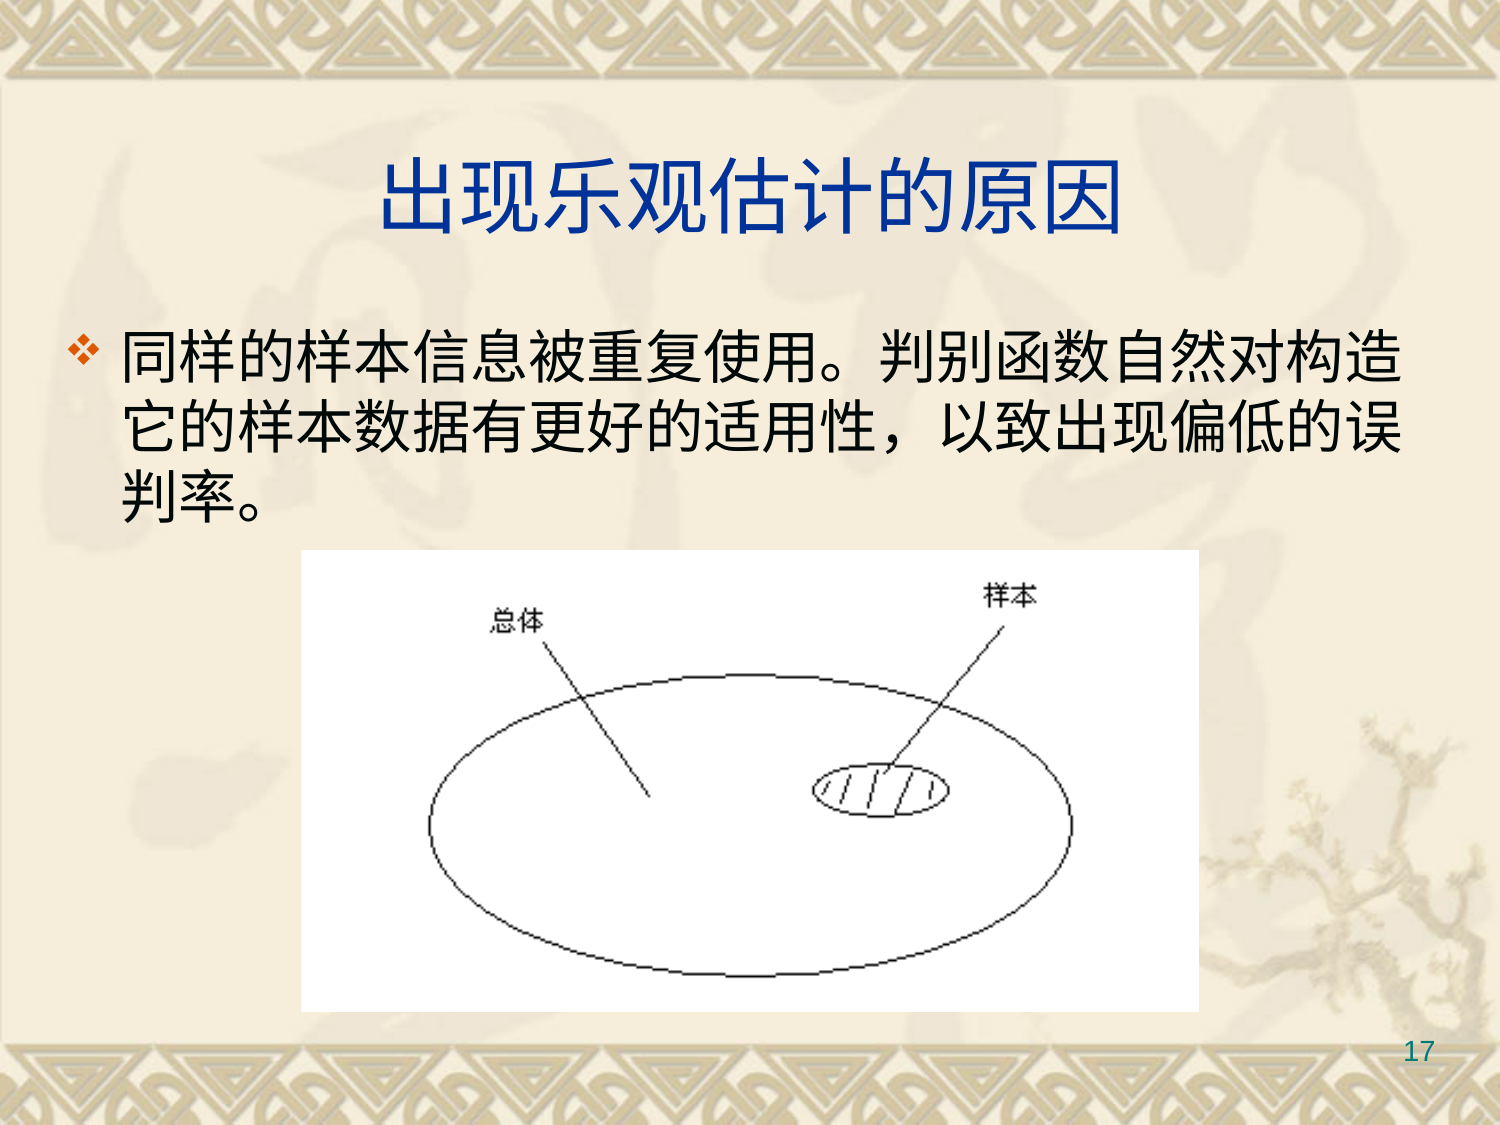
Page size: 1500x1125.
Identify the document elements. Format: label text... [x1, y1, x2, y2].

picture [0, 0, 1500, 1125]
title 出现乐观估计的原因 [49, 99, 1451, 288]
list 同样的样本信息被重复使用。判别函数自然对构造它的样本数据有更好的适用性，以致出现偏低的误判率。 [49, 312, 1451, 1001]
slide_number 17 [1074, 1024, 1451, 1103]
